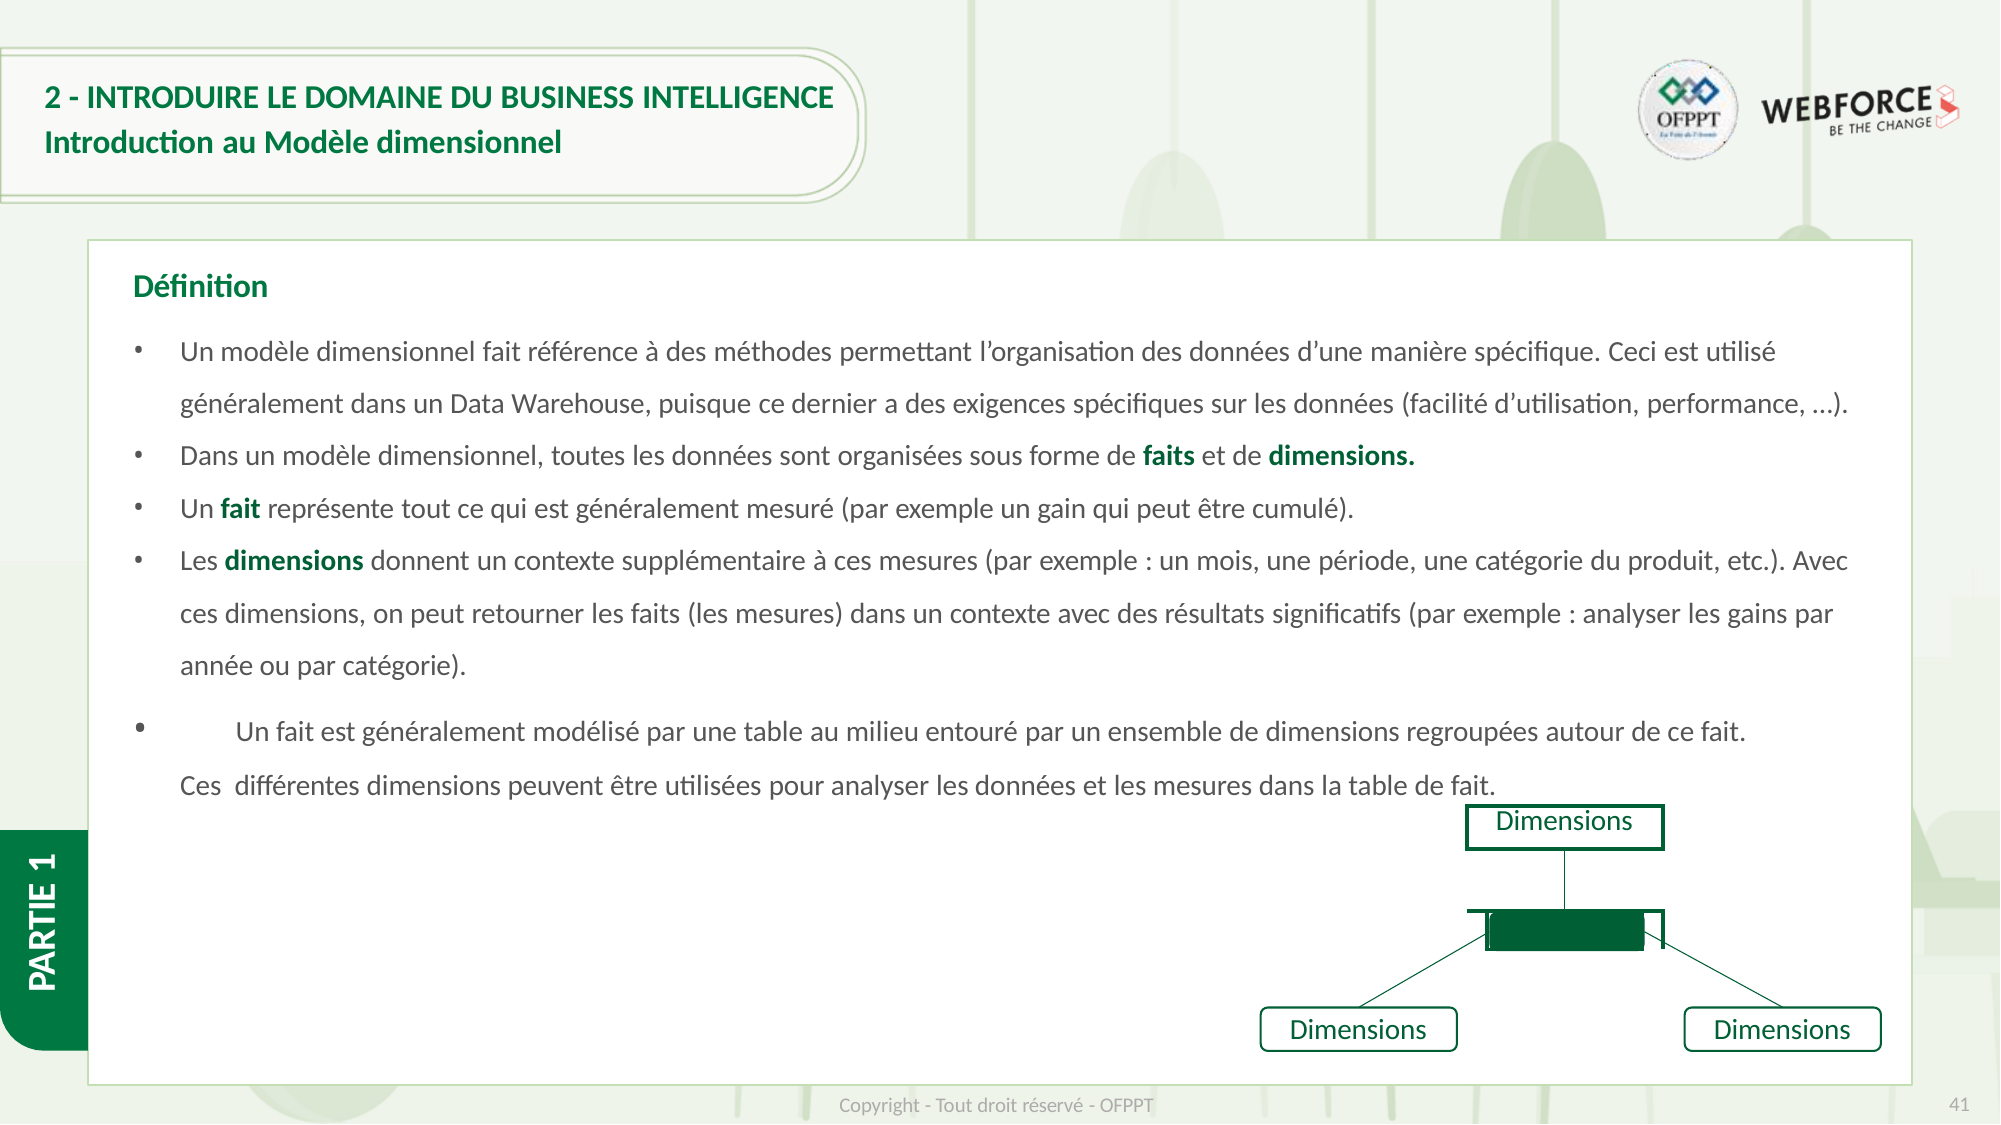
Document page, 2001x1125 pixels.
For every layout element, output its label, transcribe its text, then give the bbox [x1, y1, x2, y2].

text_box Définition Un modèle dimensionnel fait référence à des méthodes permettant l’organisation des données d’une manière spécifique. Ceci est utilisé généralement dans un Data Warehouse, puisque ce dernier a des exigences spécifiques sur les données (facilité d’utilisation, performance, …). Dans un modèle dimensionnel, toutes les données sont organisées sous forme de faits et de dimensions. Un fait représente tout ce qui est généralement mesuré (par exemple un gain qui peut être cumulé). Les dimensions donnent un contexte supplémentaire à ces mesures (par exemple : un mois, une période, une catégorie du produit, etc.). Avec ces dimensions, on peut retourner les faits (les mesures) dans un contexte avec des résultats significatifs (par exemple : analyser les gains par année ou par catégorie). Un fait est généralement modélisé par une table au milieu entouré par un ensemble de dimensions regroupées autour de ce fait. Ces différentes dimensions peuvent être utilisées pour analyser les données et les mesures dans la table de fait. [131, 262, 1867, 802]
slide_number 41 [1942, 1093, 1977, 1125]
text_box PARTIE 1 [23, 847, 67, 995]
picture [0, 0, 2000, 1124]
table_header Dimensions [1469, 808, 1661, 847]
table_cell [1565, 851, 1663, 909]
footer Copyright - Tout droit réservé - OFPPT [837, 1094, 1163, 1125]
table_cell [1467, 851, 1564, 909]
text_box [1259, 912, 1883, 1053]
text_box 2 - INTRODUIRE LE DOMAINE DU BUSINESS INTELLIGENCE Introduction au Modèle dimensionnel [42, 68, 843, 161]
